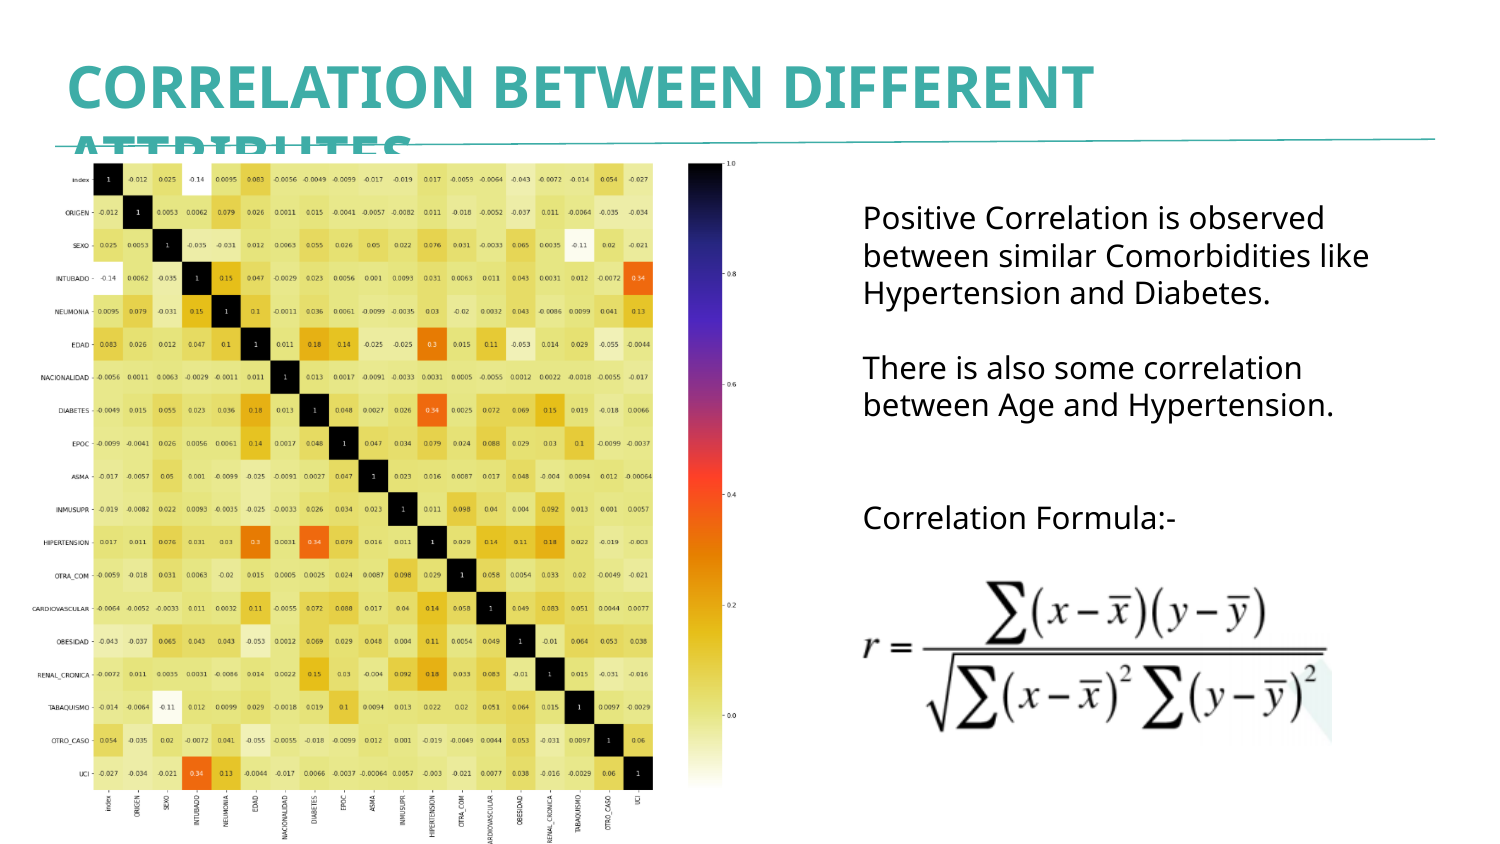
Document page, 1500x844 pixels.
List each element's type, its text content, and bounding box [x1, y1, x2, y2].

text_box Positive Correlation is observed between similar Comorbidities like Hypertension and Diabetes. There is also some correlation between Age and Hypertension. Correlation Formula:- [847, 183, 1406, 551]
text_box [0, 0, 493, 116]
picture [860, 569, 1332, 747]
title CORRELATION BETWEEN DIFFERENT ATTRIBUTES [51, 35, 1449, 130]
picture [24, 154, 764, 844]
